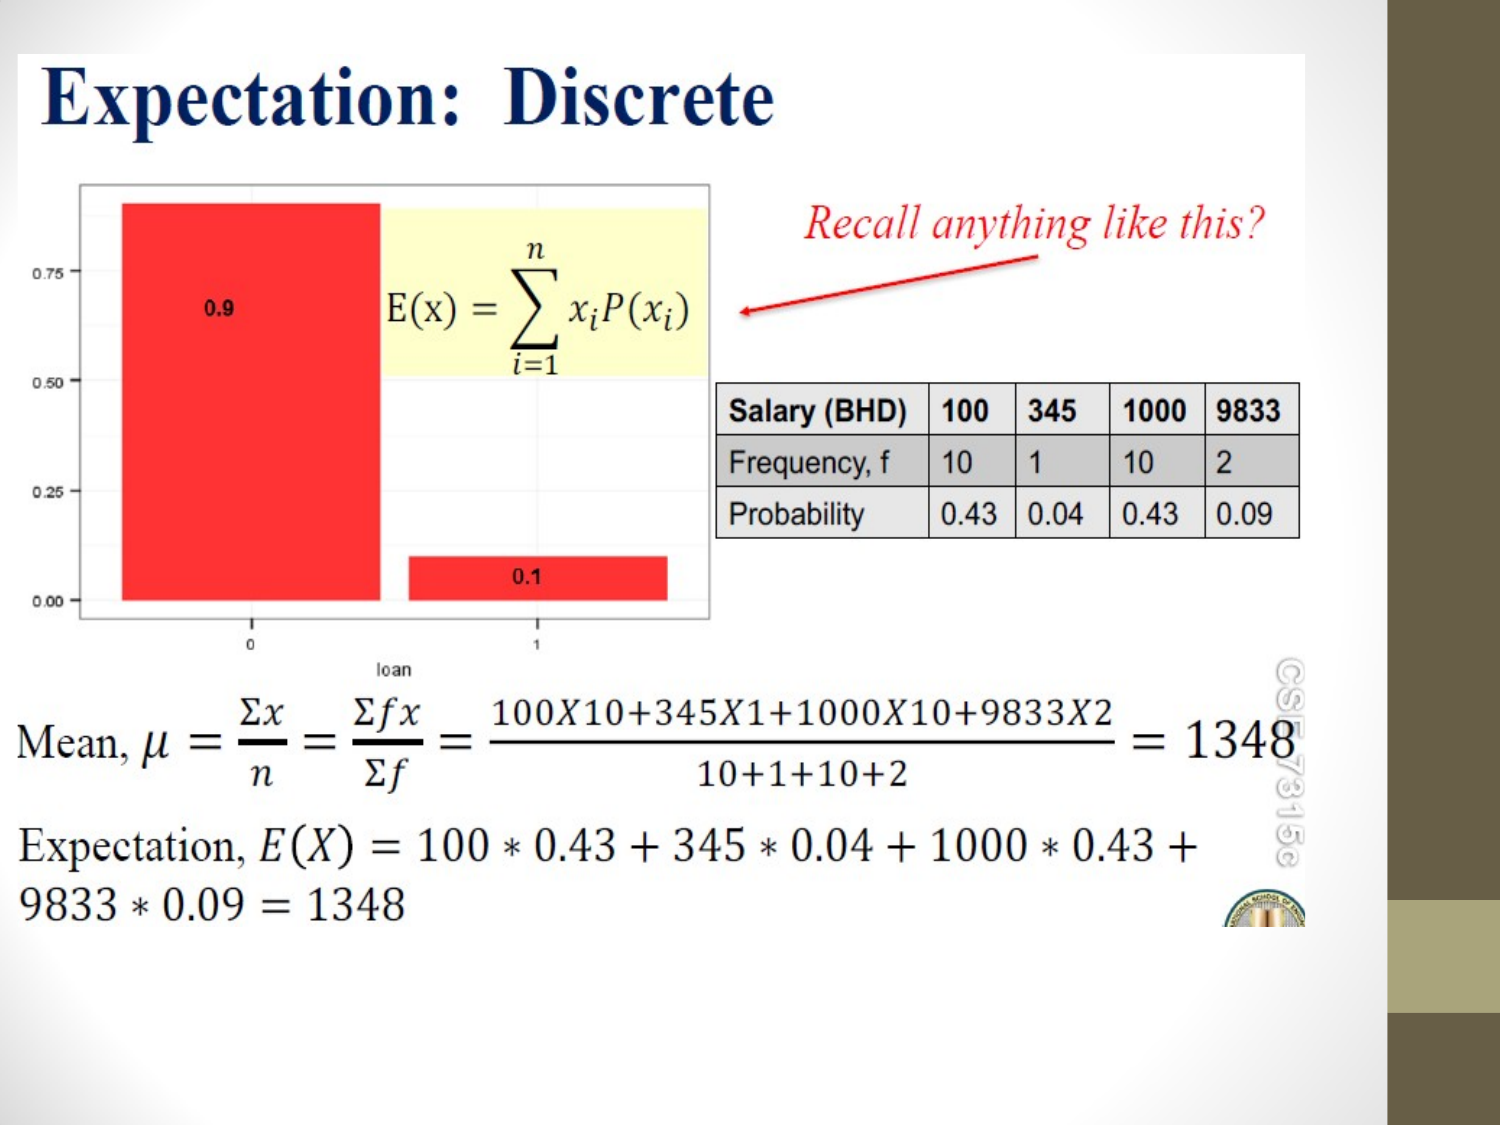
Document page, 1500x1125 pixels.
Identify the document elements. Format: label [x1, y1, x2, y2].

text_box [17, 54, 1306, 927]
picture [0, 0, 1387, 1125]
